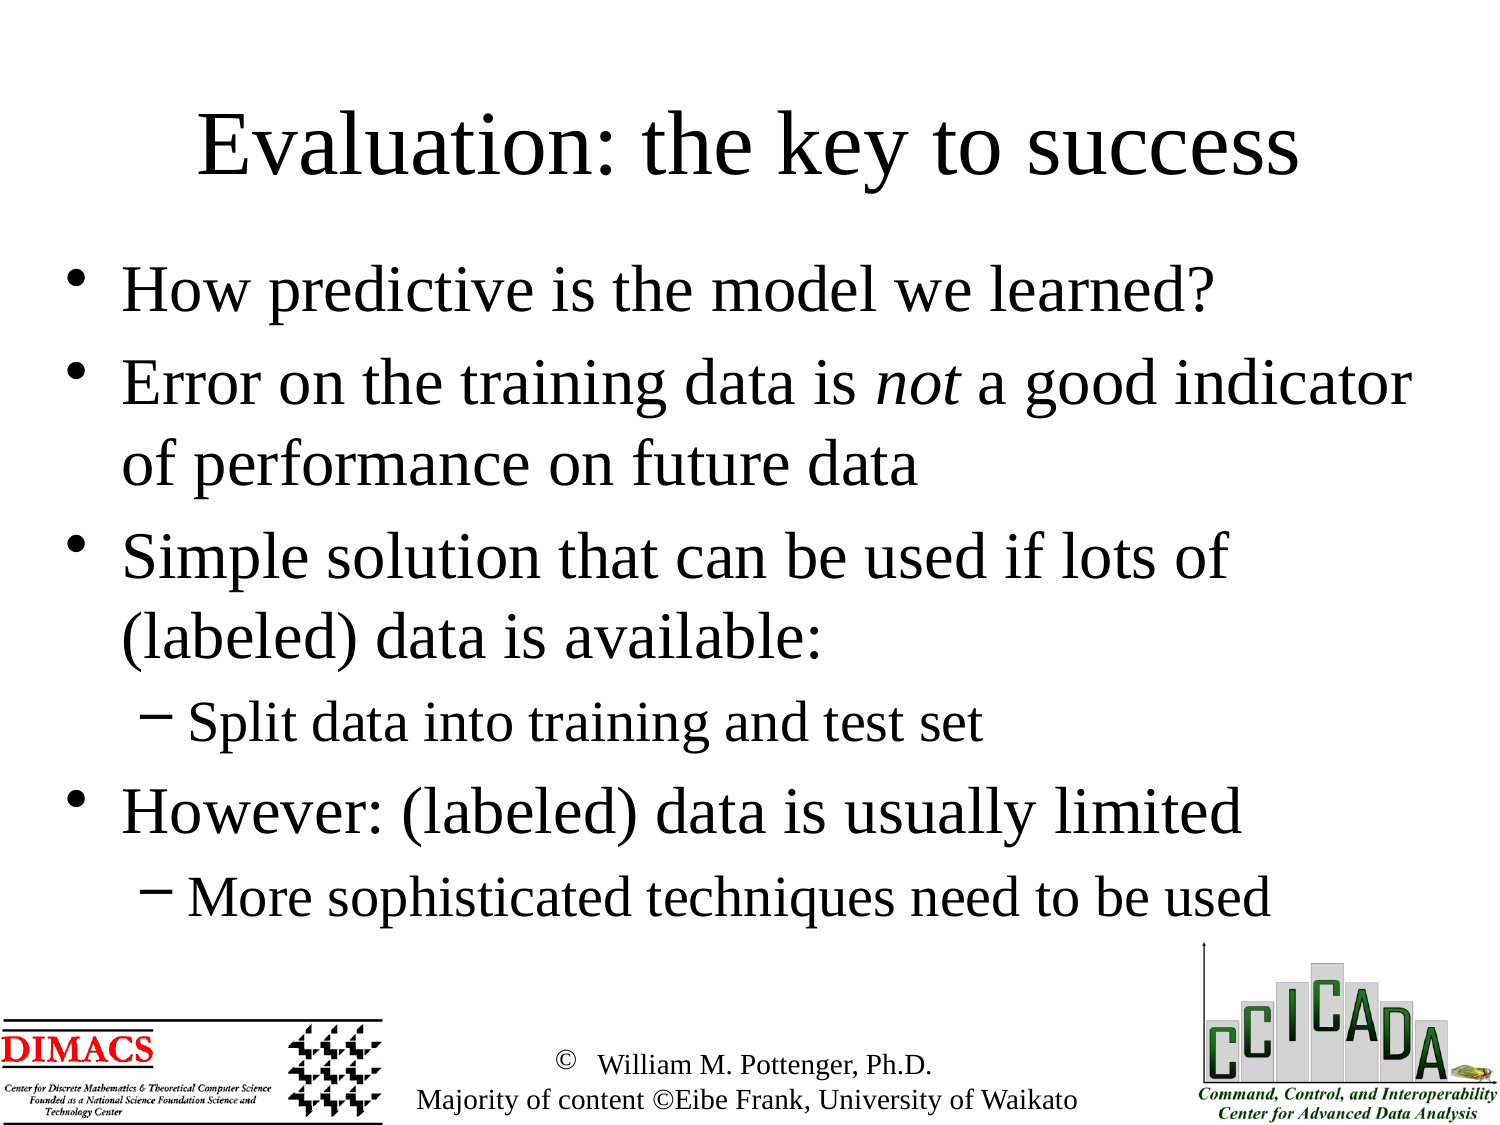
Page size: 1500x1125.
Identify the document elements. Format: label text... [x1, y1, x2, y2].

footer William M. Pottenger, Ph.D. Majority of content ©Eibe Frank, University of Waikato [337, 1037, 1150, 1088]
picture [1196, 939, 1500, 1125]
text_box How predictive is the model we learned? Error on the training data is not a good indicator of performance on future data Simple solution that can be used if lots of (labeled) data is available: Split data into training and test set However: (labeled) data is usually limited More sophisticated techniques need to be used [50, 237, 1450, 950]
text_box Evaluation: the key to success [50, 50, 1450, 225]
picture [0, 1019, 388, 1125]
